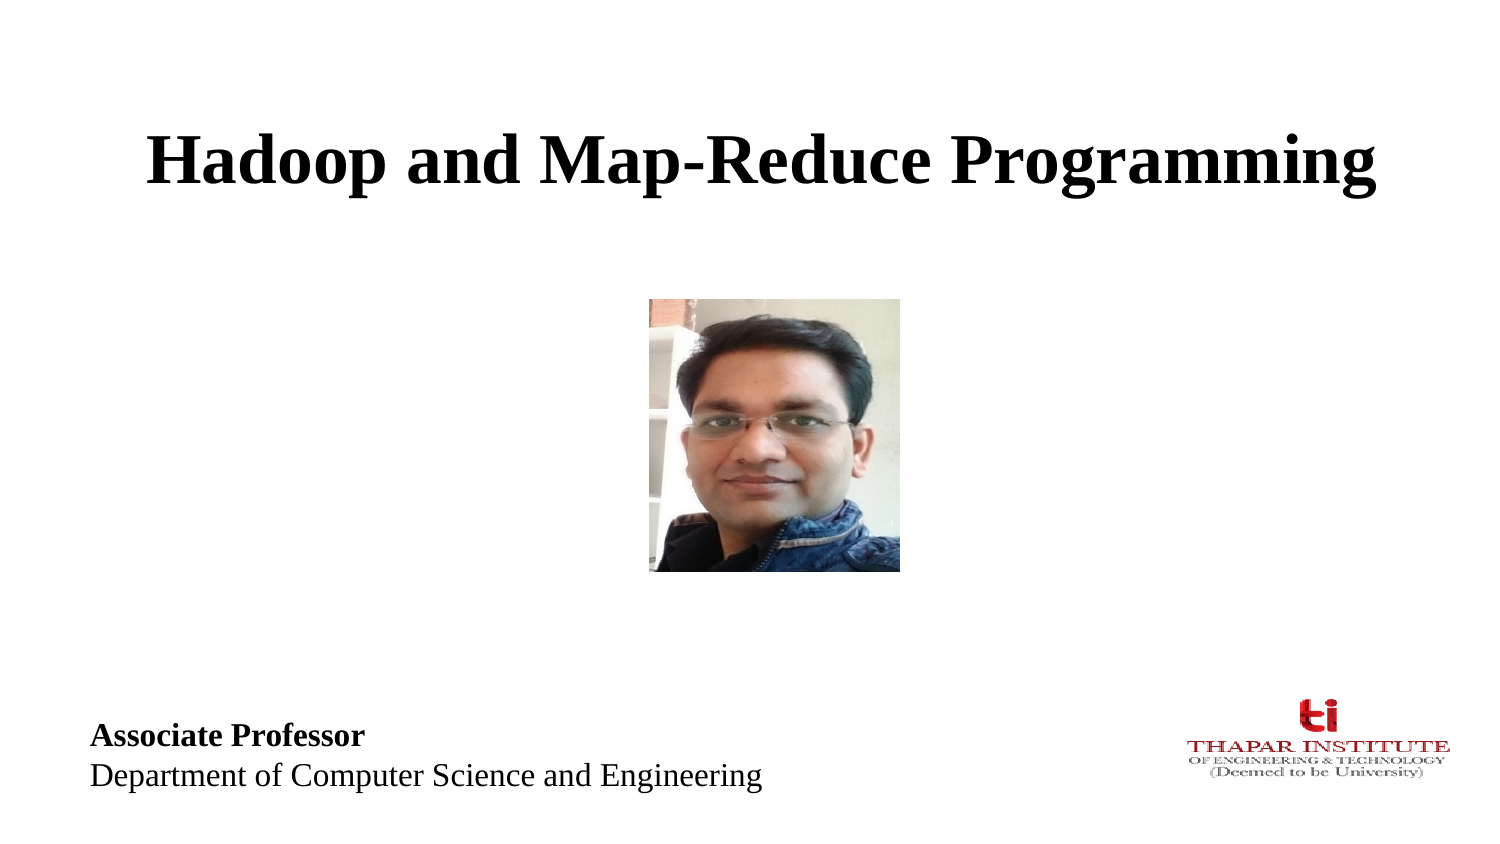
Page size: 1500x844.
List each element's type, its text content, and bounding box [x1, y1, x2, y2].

picture [649, 299, 901, 573]
picture [1187, 698, 1451, 779]
title Hadoop and Map-Reduce Programming [125, 93, 1400, 216]
text_box Associate Professor Department of Computer Science and Engineering [74, 706, 825, 801]
